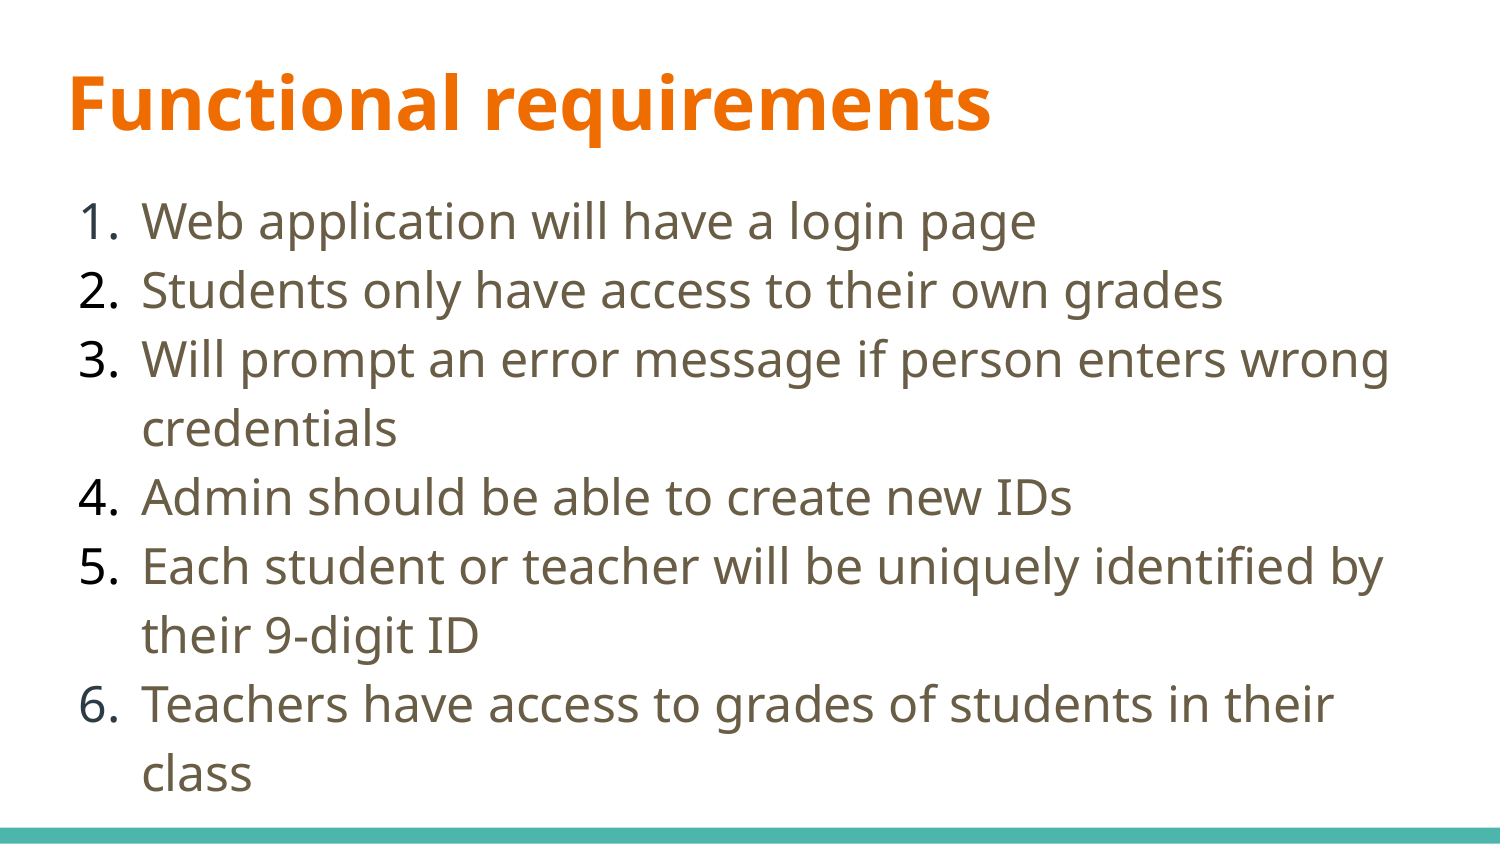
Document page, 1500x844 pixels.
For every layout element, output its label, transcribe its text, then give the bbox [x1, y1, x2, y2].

list Web application will have a login page Students only have access to their own grades Will prompt an error message if person enters wrong credentials Admin should be able to create new IDs Each student or teacher will be uniquely identified by their 9-digit ID Teachers have access to grades of students in their class [51, 165, 1449, 819]
title Functional requirements [51, 40, 1449, 157]
